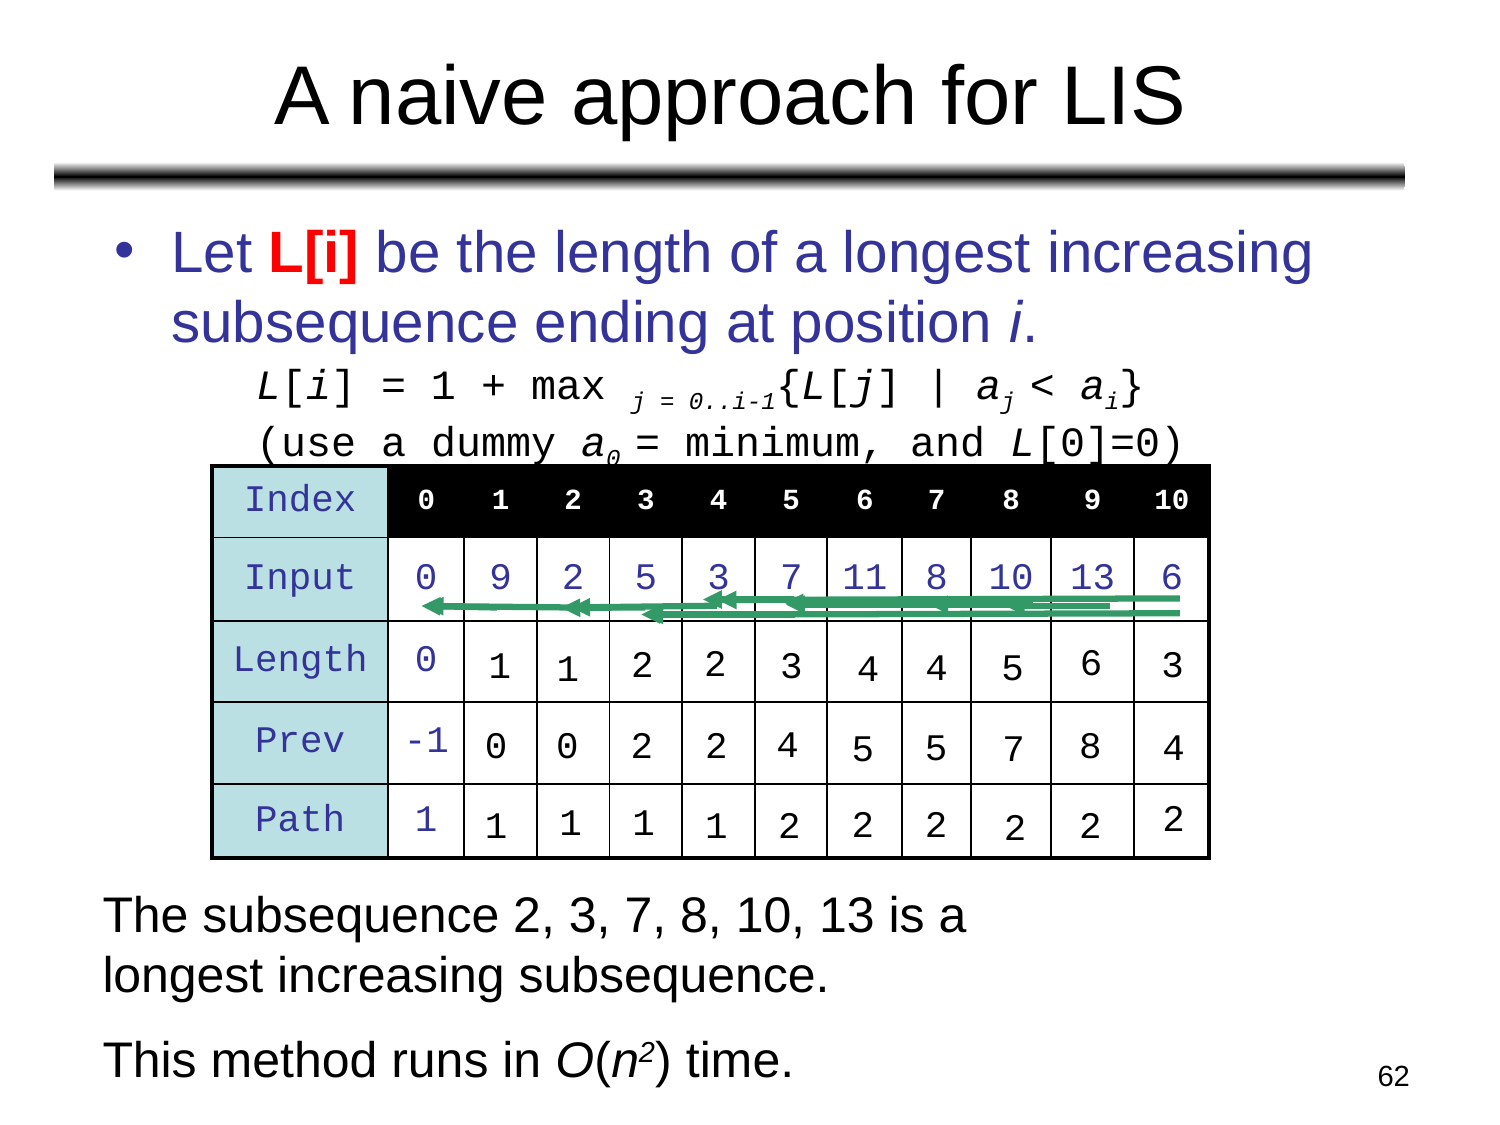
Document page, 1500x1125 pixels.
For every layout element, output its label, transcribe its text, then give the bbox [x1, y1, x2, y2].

table_cell [972, 785, 1050, 856]
table_cell -1 [389, 703, 463, 783]
table_cell 7 [756, 538, 826, 596]
table_cell [1052, 703, 1133, 783]
table_cell [756, 622, 826, 701]
table_cell [972, 703, 1050, 783]
table_cell [683, 785, 754, 856]
text_box ‹#› [1074, 1049, 1425, 1103]
text_box 4 [1143, 711, 1204, 780]
table_cell [683, 624, 754, 701]
table_cell Input [214, 538, 387, 620]
table_cell 9 [465, 538, 536, 603]
table_cell [828, 622, 901, 701]
table_cell [756, 703, 826, 783]
table_cell [610, 622, 681, 701]
table_cell 2 [538, 538, 609, 604]
table_cell 1 [389, 785, 463, 856]
table_cell 3 [683, 538, 754, 602]
table_header 5 [756, 468, 826, 537]
table_cell [828, 703, 901, 783]
table_cell [538, 703, 609, 783]
table_cell 10 [972, 538, 1050, 595]
text_box 2 [683, 628, 748, 696]
table_header Index [214, 468, 387, 537]
table_cell [903, 785, 970, 856]
table_cell Prev [214, 703, 387, 783]
table_cell 9 [465, 616, 536, 620]
table_cell [828, 785, 901, 856]
text_box 1 [686, 790, 746, 858]
table_cell 0 [389, 622, 463, 701]
text_box 2 [686, 709, 746, 778]
table_cell 6 [1135, 538, 1207, 620]
text_box 3 [1140, 628, 1205, 696]
table_cell [903, 703, 970, 783]
table_cell [538, 622, 609, 701]
table_cell [1135, 785, 1207, 856]
text_box 0 [466, 709, 526, 778]
text_box 2 [612, 710, 672, 778]
table_cell 0 [756, 605, 796, 611]
table_header 3 [610, 468, 681, 537]
text_box 2 [759, 790, 819, 858]
text_box 4 [904, 631, 969, 699]
table_cell 11 [828, 538, 901, 596]
text_box 2 [985, 791, 1045, 860]
text_box 1 [536, 632, 600, 701]
table_cell [1135, 703, 1207, 783]
table_cell Length [214, 622, 387, 701]
table_cell ∞ [1135, 602, 1180, 606]
text_box 1 [467, 629, 532, 698]
table_header 7 [903, 468, 970, 537]
table_cell [1135, 622, 1207, 701]
text_box 3 [759, 629, 824, 698]
text_box 1 [613, 787, 674, 855]
table_cell 0 [1052, 602, 1133, 607]
table_cell 2 [538, 616, 609, 620]
table_header 0 [389, 468, 463, 537]
table_header 6 [828, 468, 901, 537]
text_box 4 [836, 633, 900, 701]
text_box 2 [833, 788, 893, 857]
table_cell 13 [1052, 538, 1133, 595]
table_cell [1052, 622, 1133, 701]
text_box 2 [906, 788, 966, 857]
table_cell 5 [610, 538, 681, 603]
title A naive approach for LIS [55, 16, 1406, 166]
table_cell [610, 785, 681, 856]
text_box The subsequence 2, 3, 7, 8, 10, 13 is a longest increasing subsequence. This method runs in O(n2) time. [87, 875, 1125, 1096]
table_cell [903, 622, 970, 701]
text_box 8 [1060, 710, 1120, 778]
table_cell 8 [903, 538, 970, 596]
table_header 8 [972, 468, 1050, 537]
text_box 2 [1143, 782, 1204, 850]
text_box 2 [1060, 790, 1120, 858]
table_cell 0 [389, 538, 463, 620]
text_box 5 [980, 631, 1045, 699]
text_box 2 [610, 628, 675, 696]
text_box 1 [540, 786, 601, 855]
table_cell [683, 703, 754, 783]
table_cell Path [214, 785, 387, 856]
table_cell [1052, 785, 1133, 856]
text_box 6 [1059, 626, 1123, 695]
table_header 1 [465, 468, 536, 537]
text_box 4 [758, 708, 818, 776]
table_header 5 [465, 610, 536, 616]
table_header 9 [1052, 468, 1133, 537]
table_header 2 [538, 468, 609, 537]
text_box 7 [983, 713, 1044, 781]
table_cell [465, 622, 536, 701]
table_cell [465, 785, 536, 856]
table_cell [756, 785, 826, 856]
table_header 10 [1135, 468, 1207, 537]
table_header 6 [538, 611, 573, 616]
text_box 0 [537, 709, 598, 778]
table_cell [465, 703, 536, 783]
table_cell [610, 703, 681, 783]
table_cell [972, 622, 1050, 701]
text_box L[i] = 1 + max j = 0..i-1{L[j] | aj < ai} (use a dummy a0 = minimum, and L[0]=0) [241, 349, 1279, 479]
table_cell [538, 785, 609, 856]
text_box 5 [906, 711, 966, 780]
text_box 5 [833, 713, 893, 781]
table_header 4 [683, 468, 754, 537]
text_box 1 [466, 790, 526, 858]
list Let L[i] be the length of a longest increasing subsequence ending at position i. [99, 206, 1375, 882]
